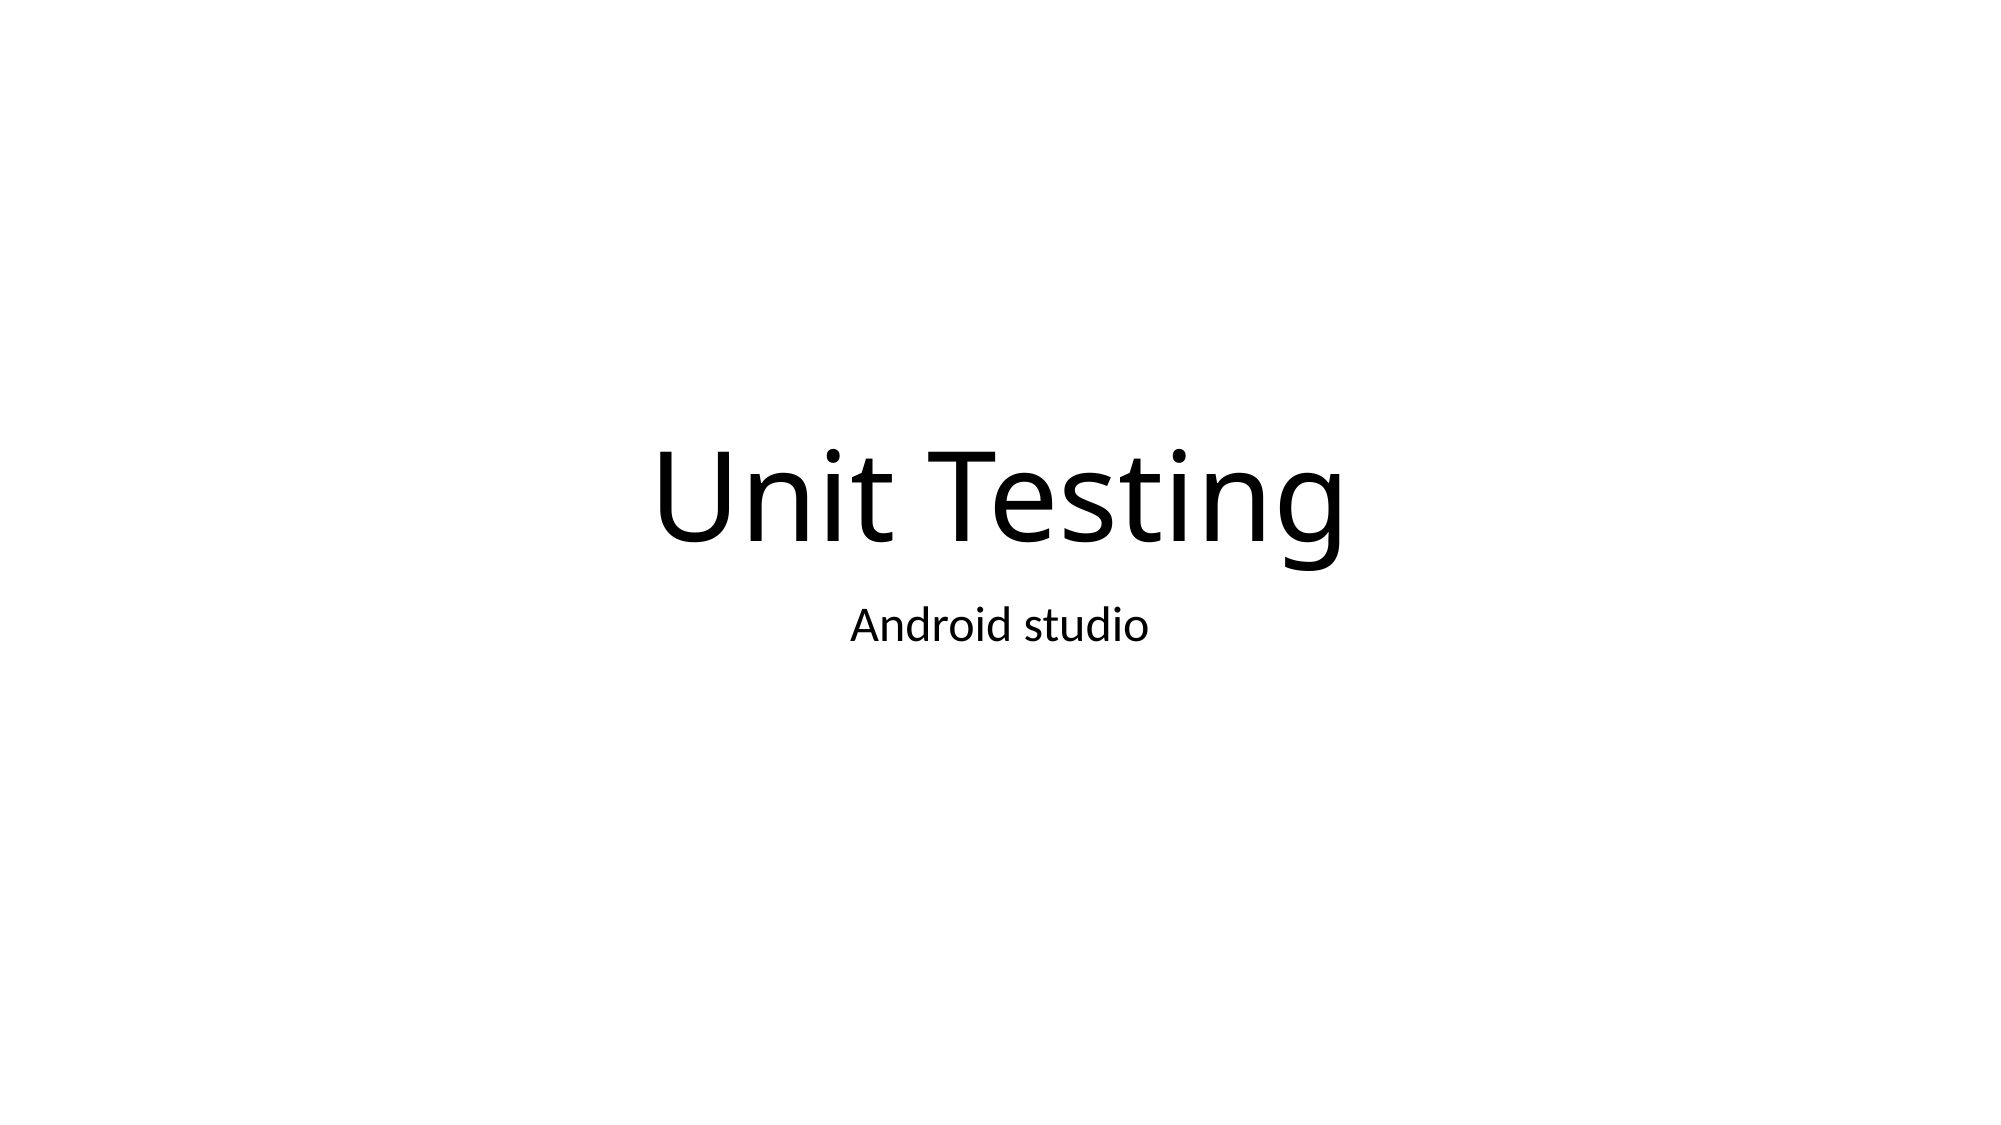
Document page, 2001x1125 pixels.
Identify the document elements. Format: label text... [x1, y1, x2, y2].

title Unit Testing [249, 184, 1750, 576]
subtitle Android studio [249, 590, 1750, 863]
